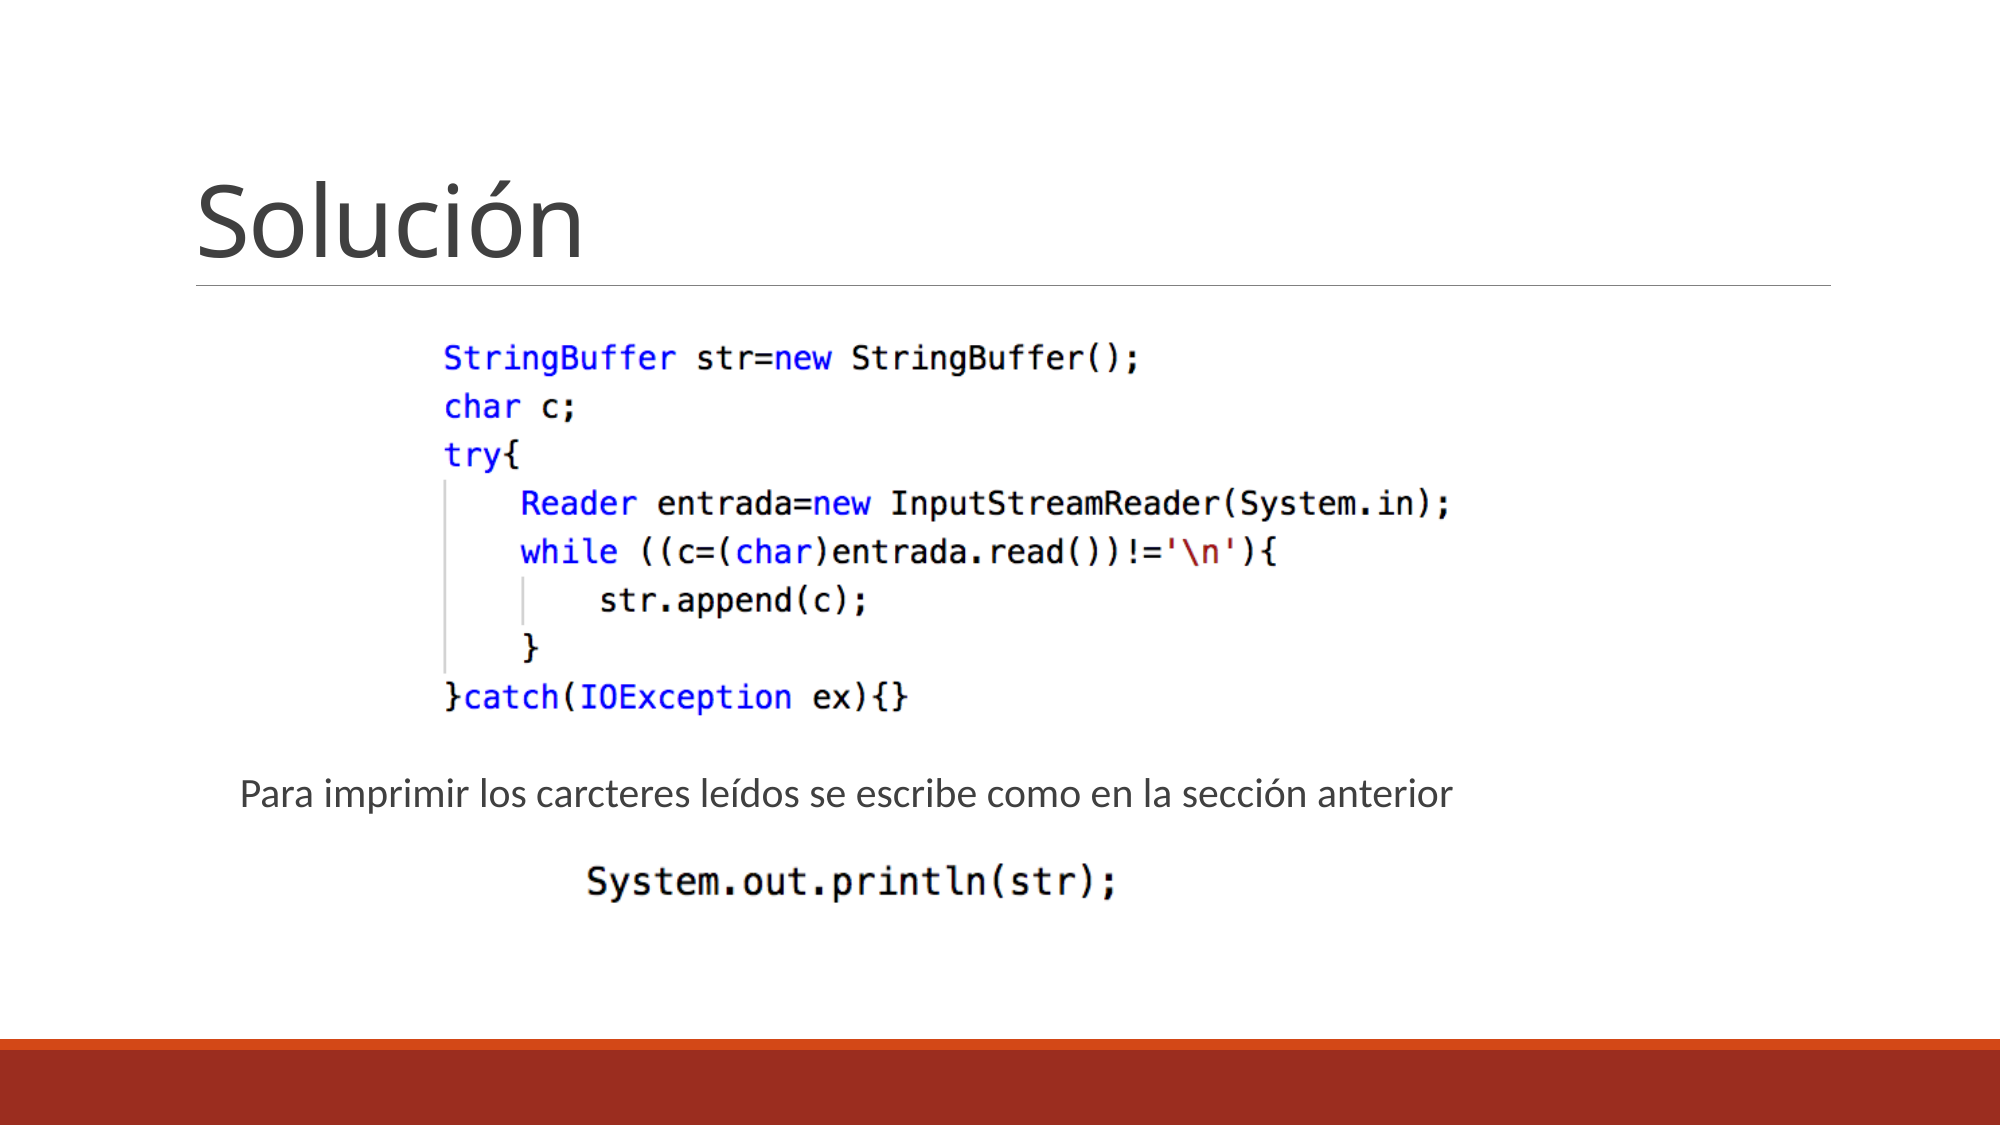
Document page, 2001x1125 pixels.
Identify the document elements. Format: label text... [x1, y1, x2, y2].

title Solución [180, 47, 1830, 285]
picture [561, 845, 1160, 918]
text_box Para imprimir los carcteres leídos se escribe como en la sección anterior [224, 758, 1714, 873]
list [406, 305, 1487, 742]
